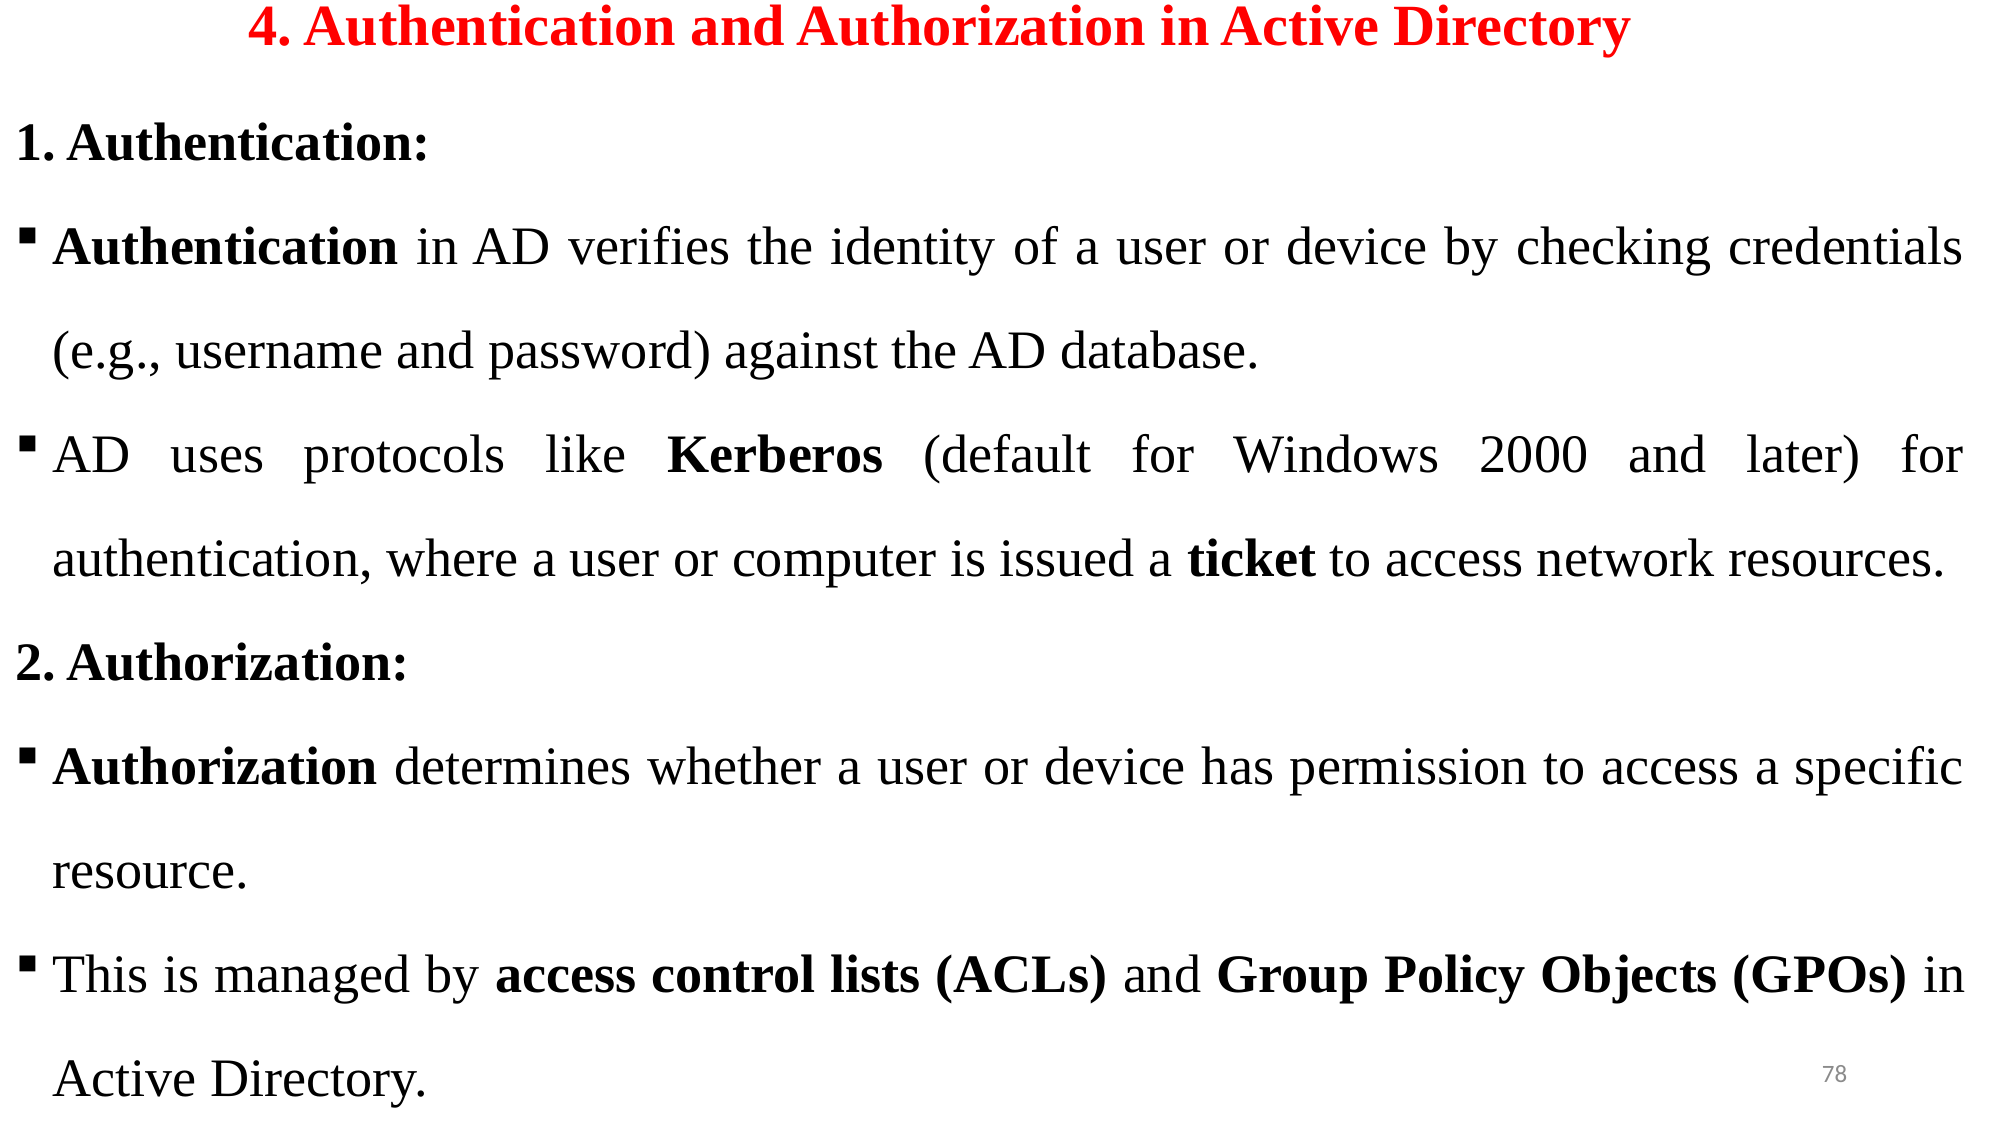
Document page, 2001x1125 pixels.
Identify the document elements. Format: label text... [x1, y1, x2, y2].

title 4. Authentication and Authorization in Active Directory [0, 0, 1882, 59]
slide_number 78 [1412, 1042, 1863, 1103]
list 1. Authentication: Authentication in AD verifies the identity of a user or device by checking credentials (e.g., username and password) against the AD database. AD uses protocols like Kerberos (default for Windows 2000 and later) for authentication, where a user or computer is issued a ticket to access network resources. 2. Authorization: Authorization determines whether a user or device has permission to access a specific resource. This is managed by access control lists (ACLs) and Group Policy Objects (GPOs) in Active Directory. [0, 59, 1981, 1125]
